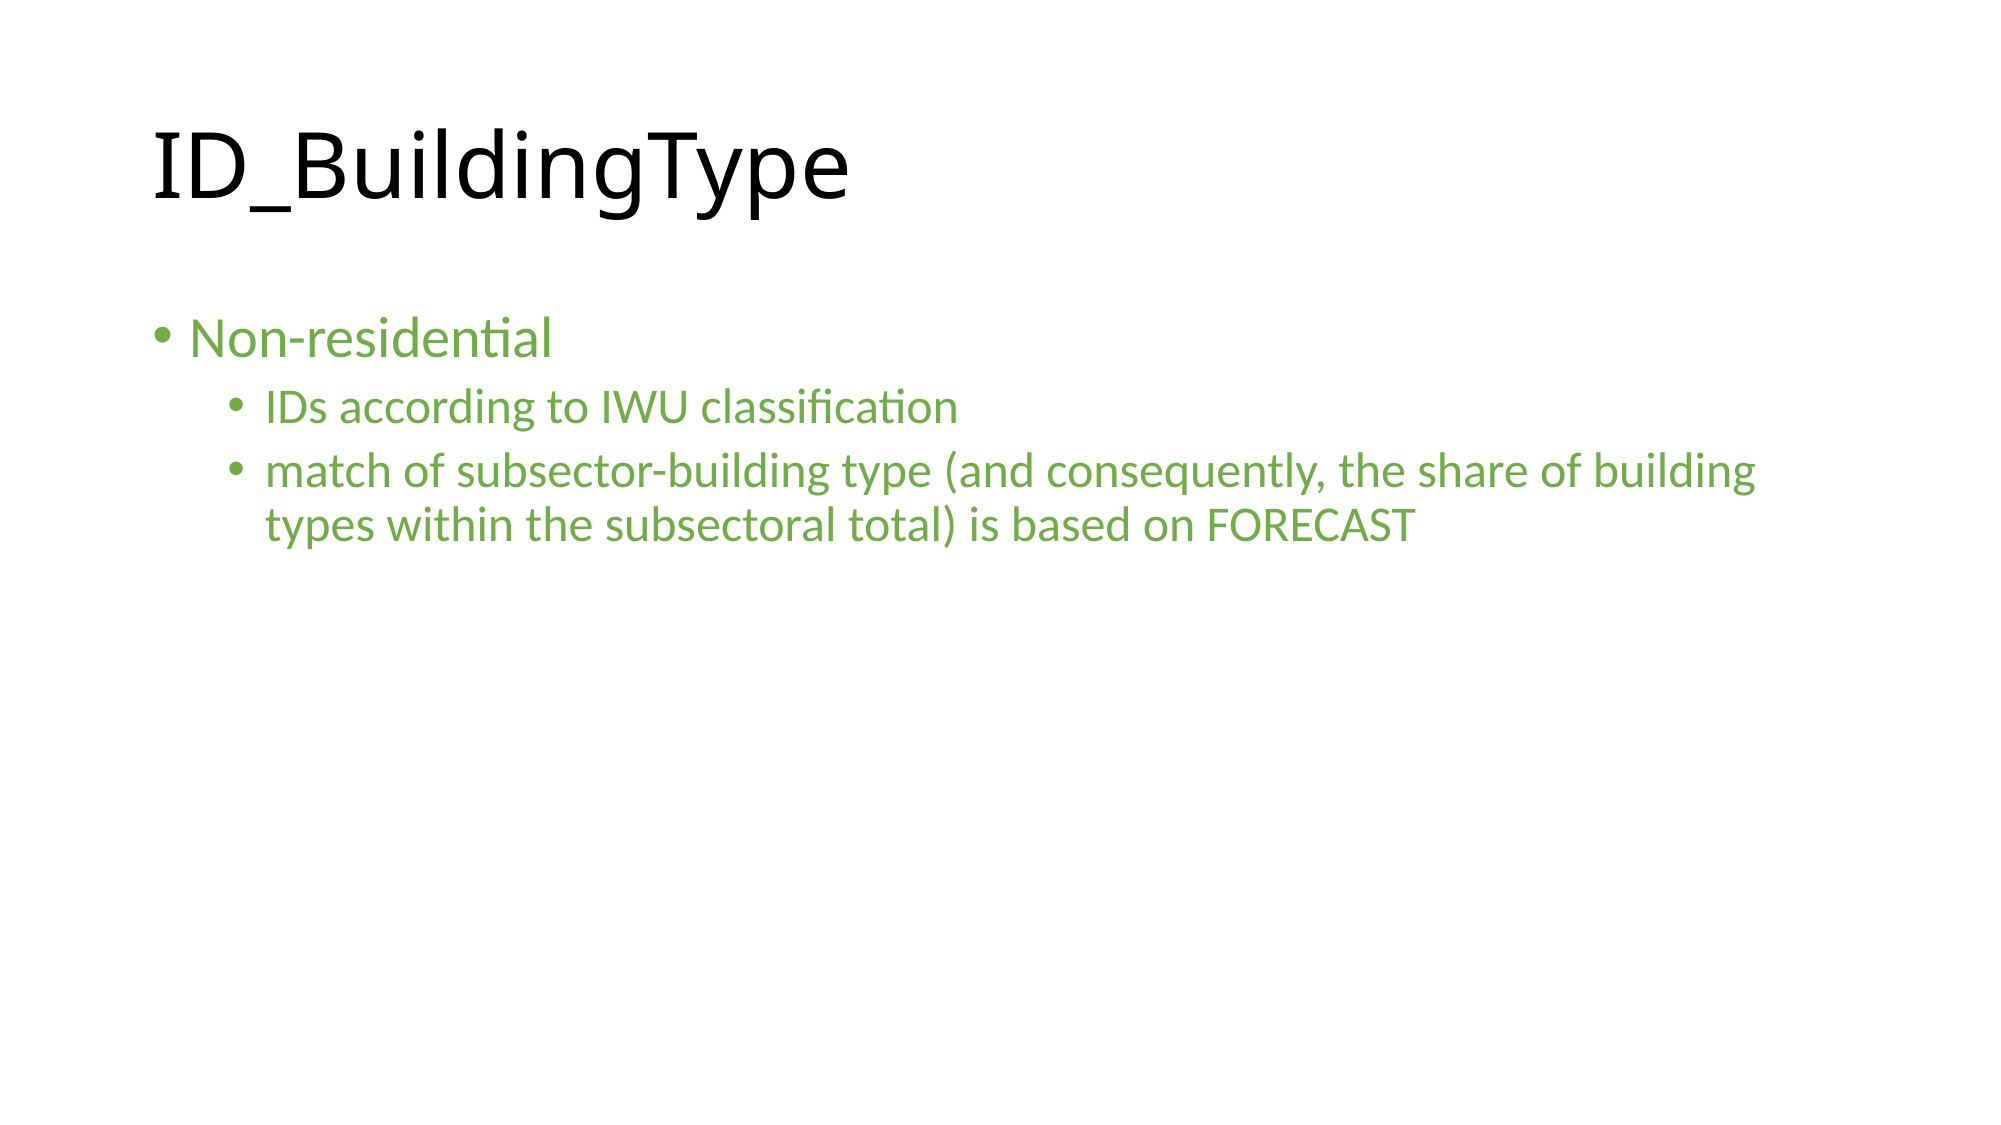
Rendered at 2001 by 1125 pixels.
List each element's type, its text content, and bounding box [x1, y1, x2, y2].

list Non-residential IDs according to IWU classification match of subsector-building type (and consequently, the share of building types within the subsectoral total) is based on FORECAST [137, 299, 1863, 1014]
title ID_BuildingType [137, 59, 1863, 278]
